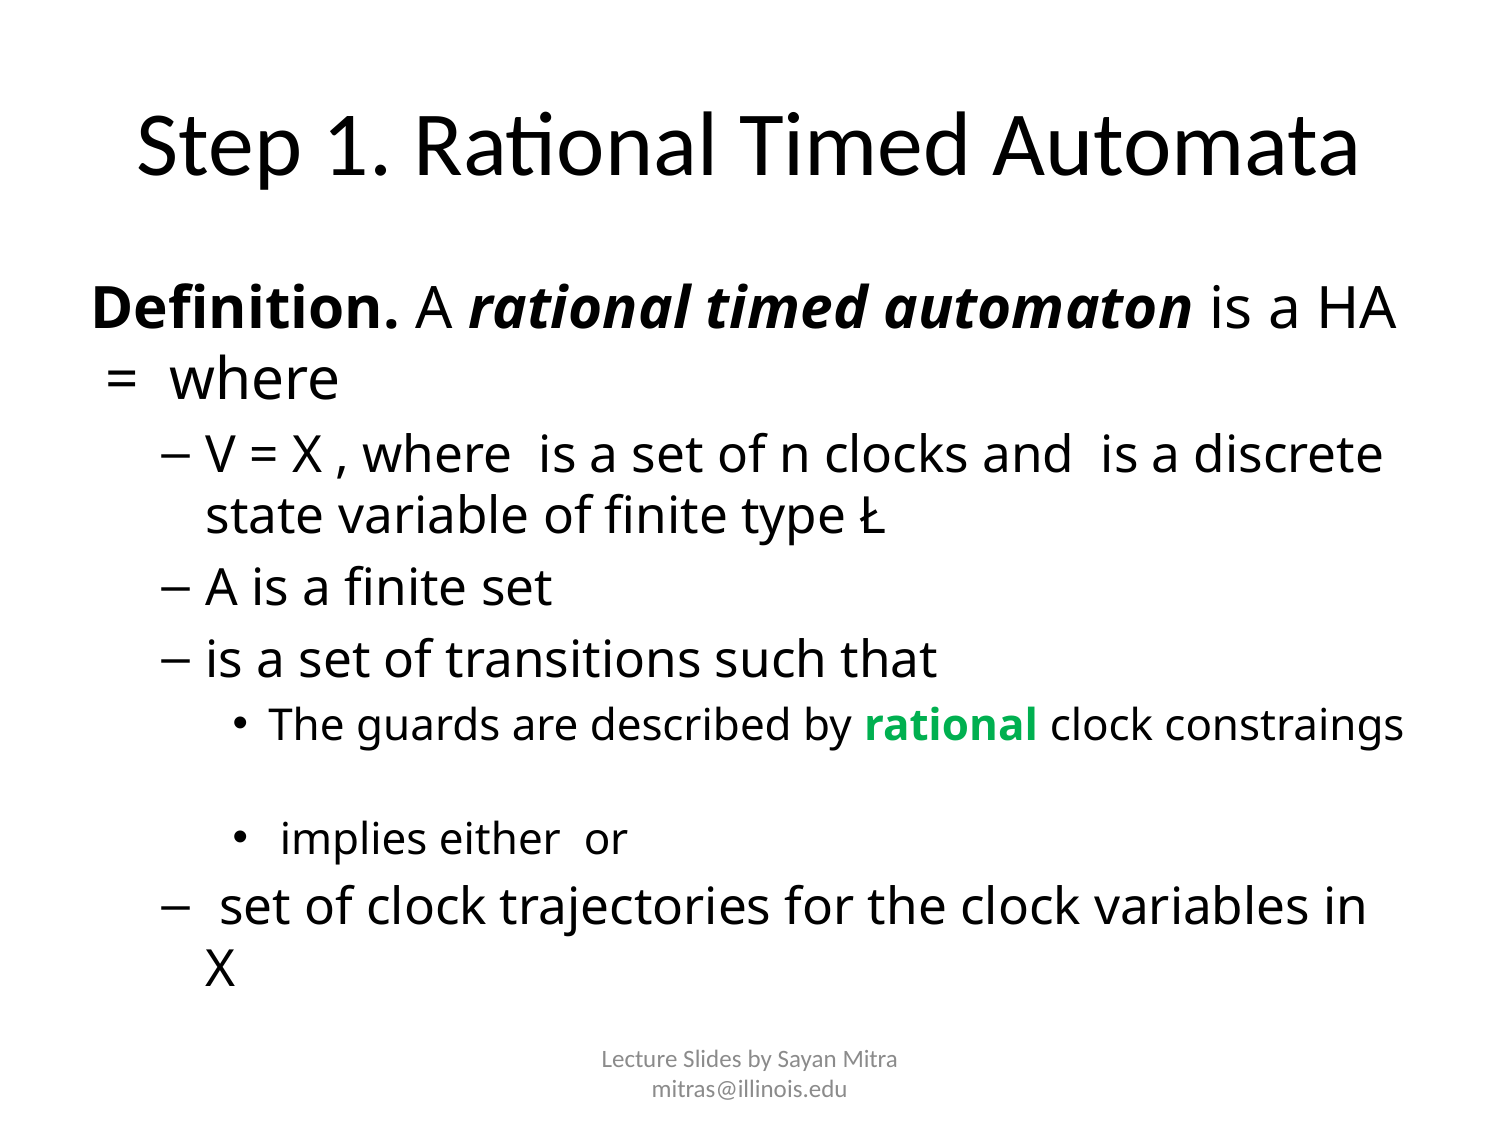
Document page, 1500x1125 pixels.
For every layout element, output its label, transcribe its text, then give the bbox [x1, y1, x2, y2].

footer Lecture Slides by Sayan Mitra mitras@illinois.edu [512, 1042, 988, 1103]
title Step 1. Rational Timed Automata [75, 45, 1425, 233]
